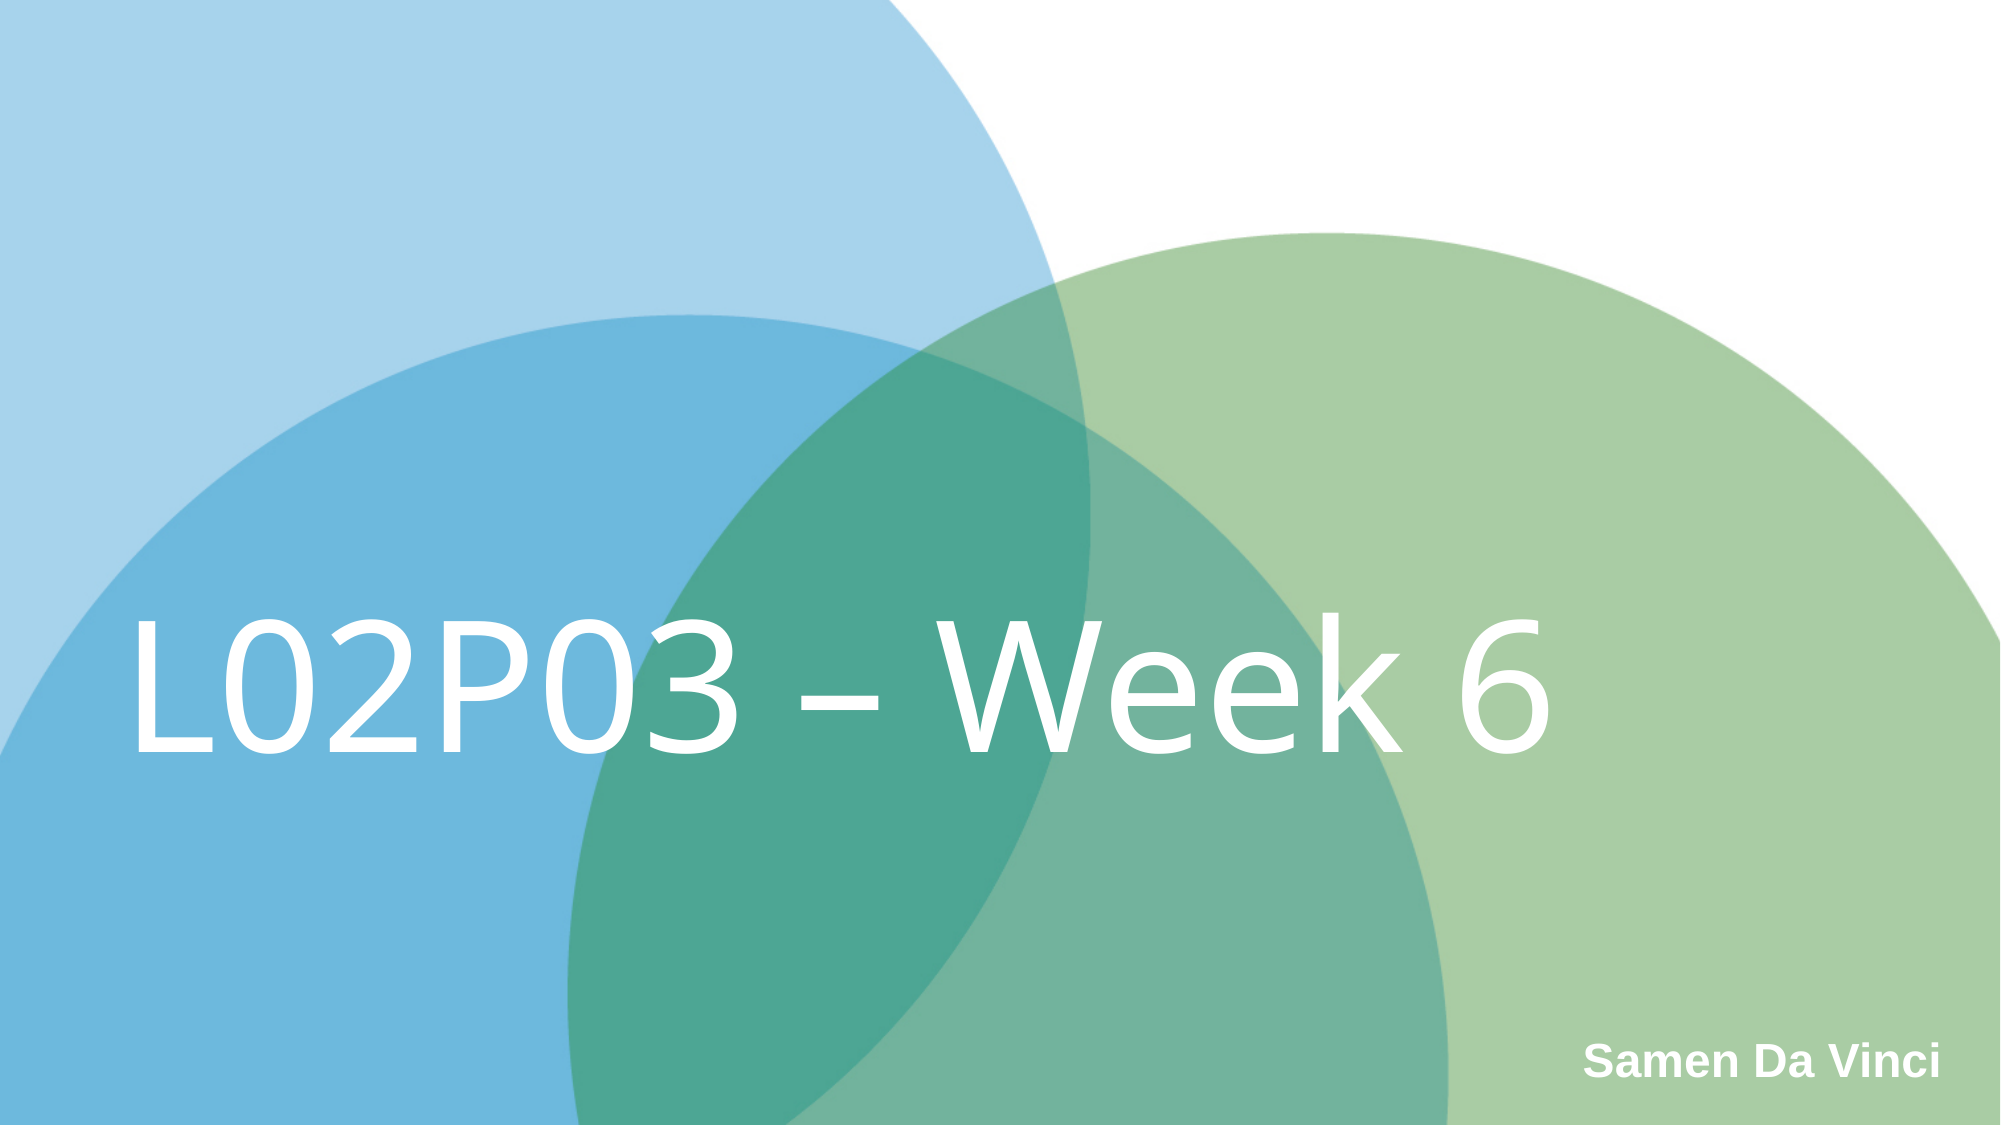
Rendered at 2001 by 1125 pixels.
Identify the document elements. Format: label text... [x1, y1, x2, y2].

subtitle Samen Da Vinci [1567, 1028, 2000, 1100]
title L02P03 – Week 6 [106, 199, 1908, 900]
picture [0, 0, 2001, 1125]
